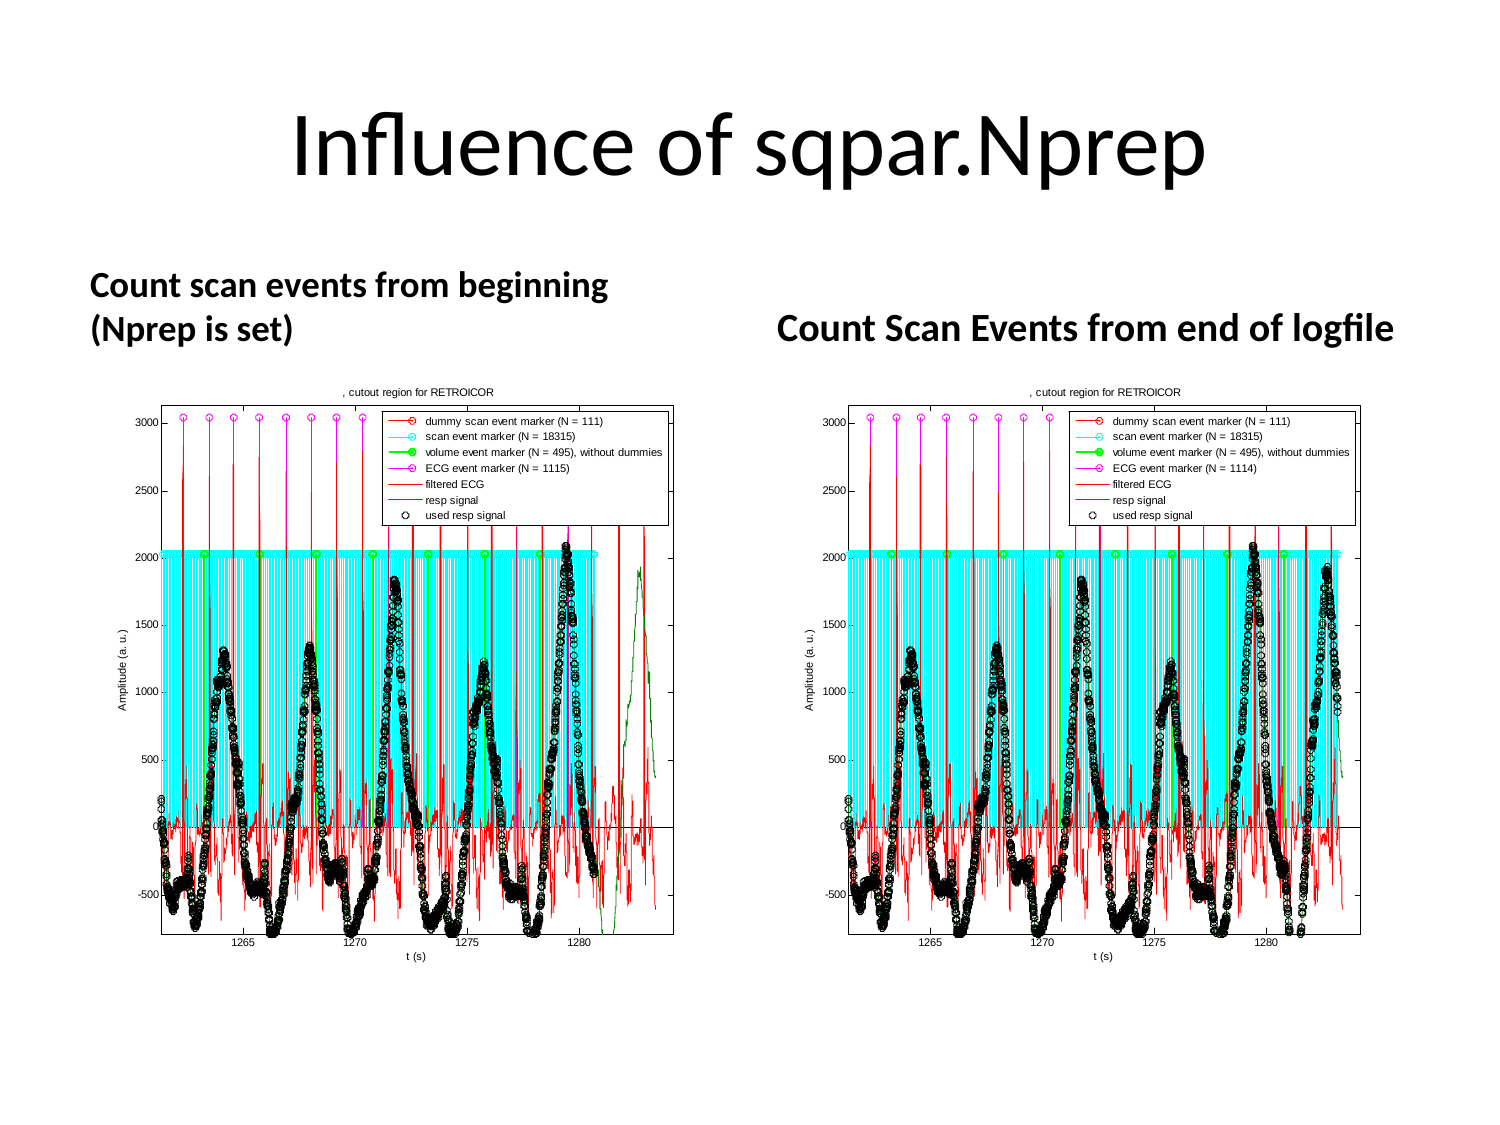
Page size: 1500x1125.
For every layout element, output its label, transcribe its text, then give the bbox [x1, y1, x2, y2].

list Count scan events from beginning (Nprep is set) [75, 251, 738, 357]
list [763, 356, 1424, 1006]
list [76, 356, 737, 1006]
list Count Scan Events from end of logfile [761, 251, 1425, 357]
title Influence of sqpar.Nprep [75, 45, 1425, 233]
